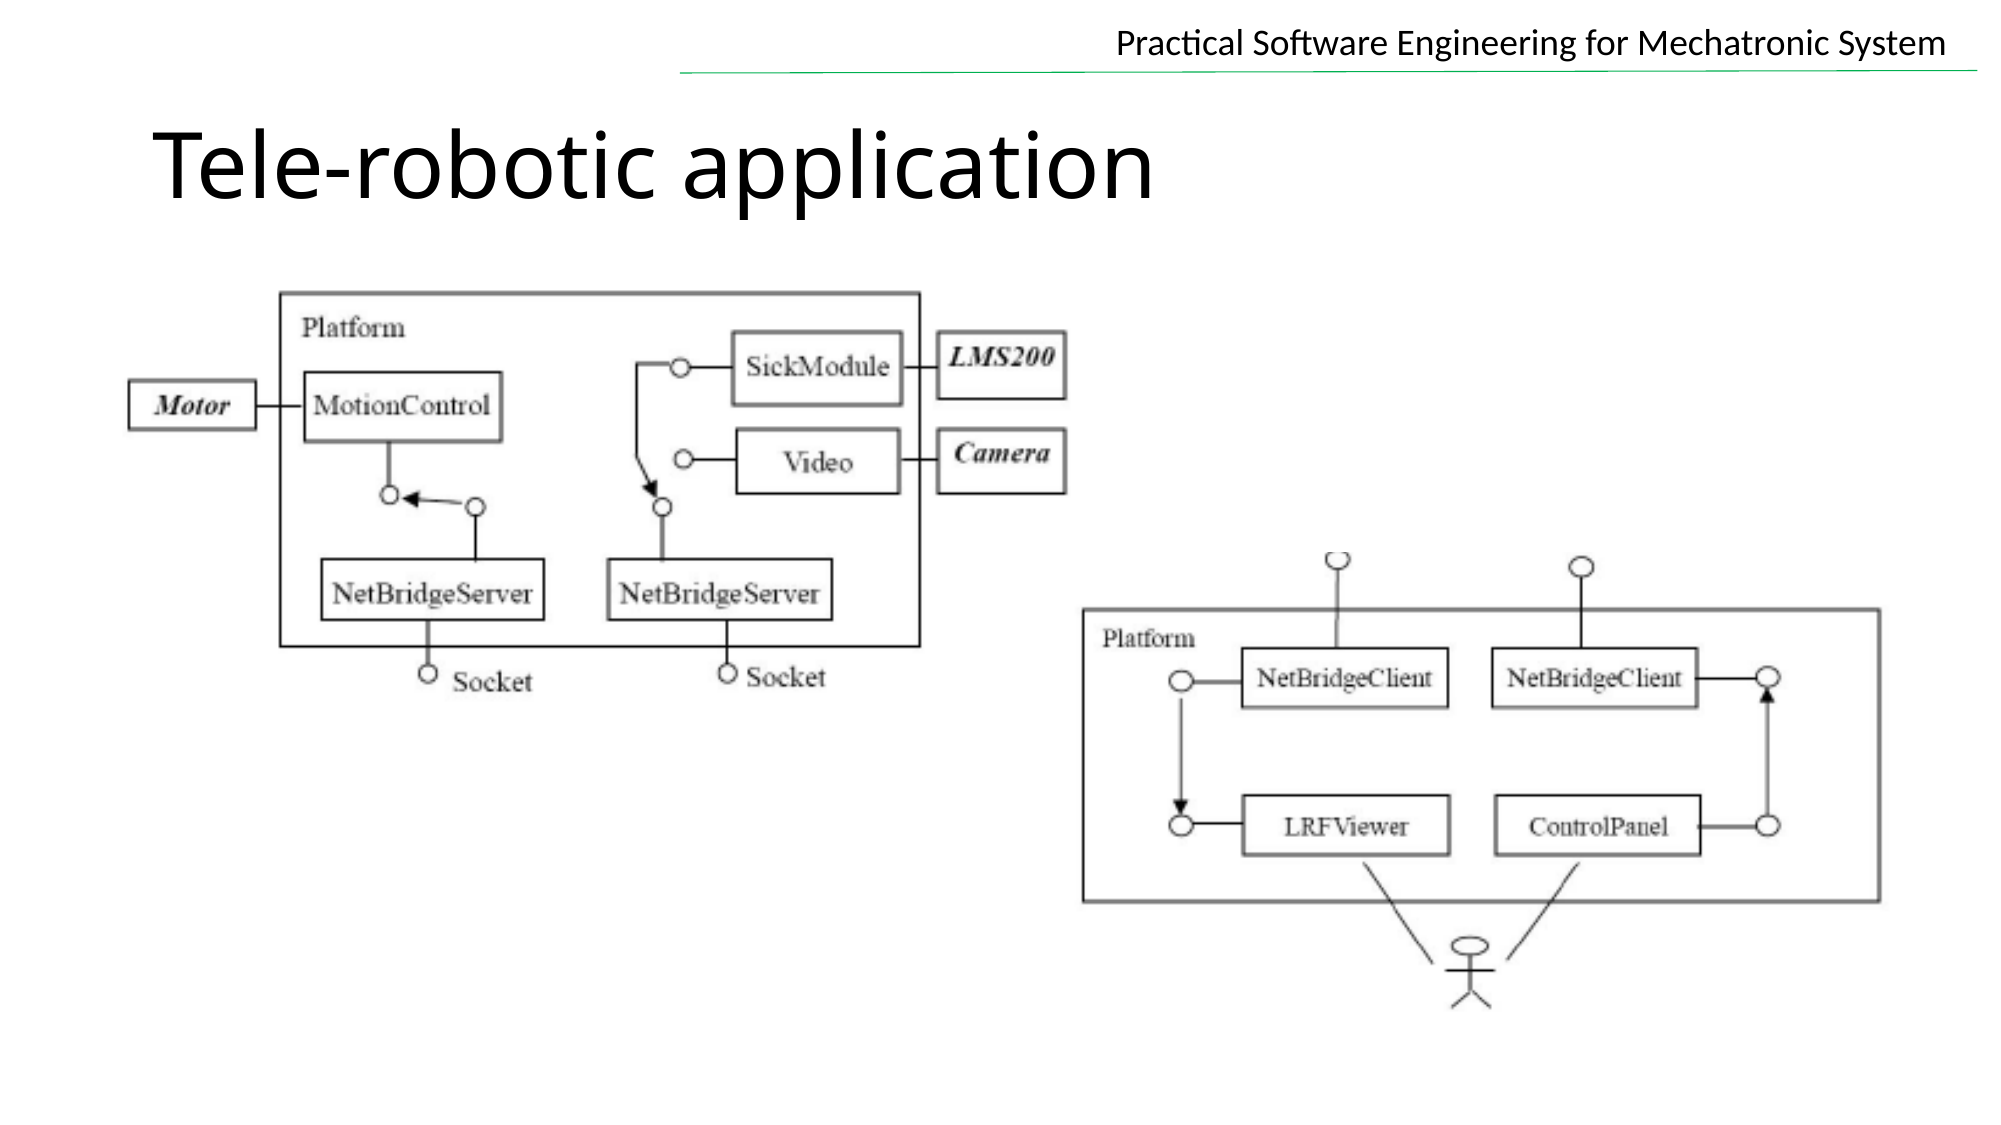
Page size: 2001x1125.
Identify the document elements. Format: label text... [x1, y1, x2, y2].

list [104, 277, 1092, 746]
title Tele-robotic application [137, 59, 1863, 278]
picture [1050, 552, 1905, 1031]
